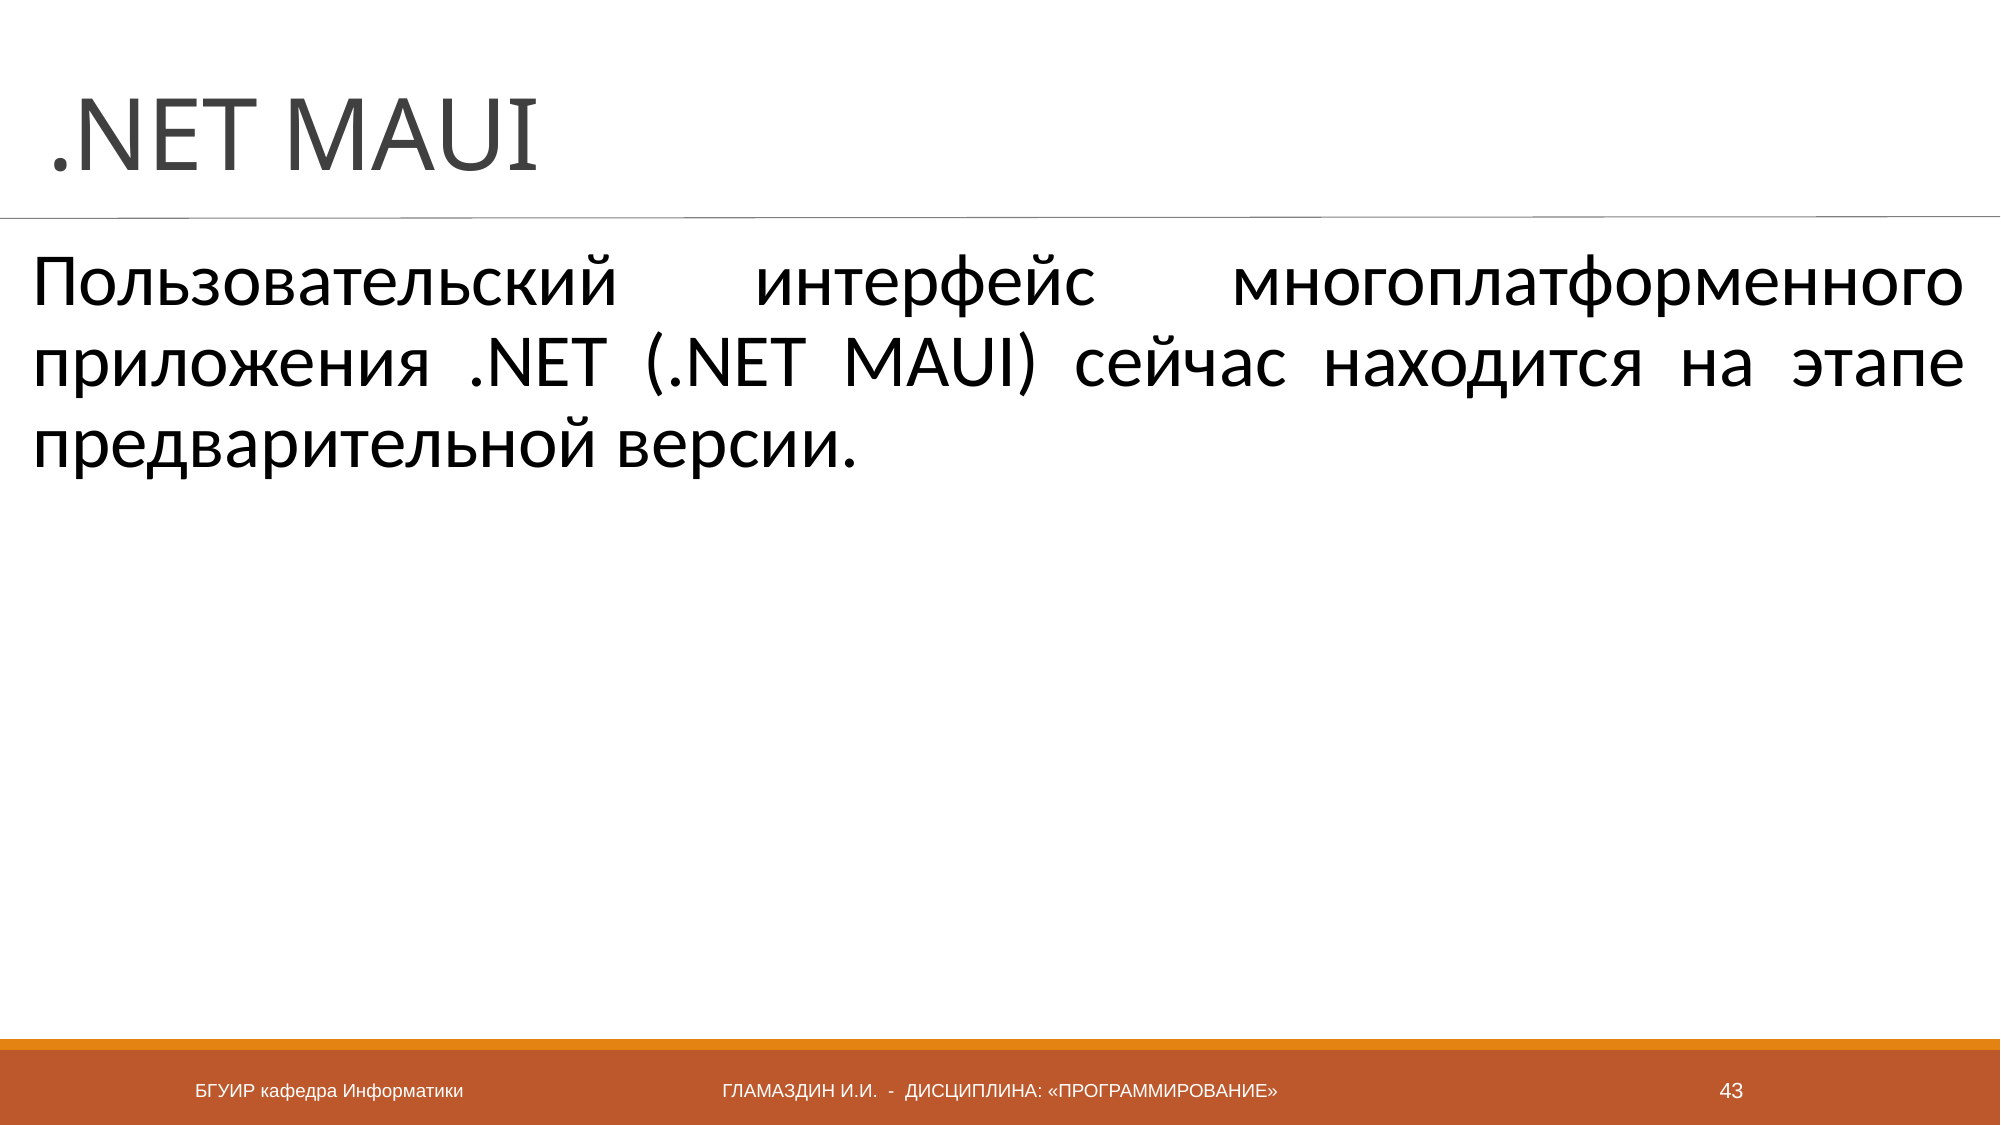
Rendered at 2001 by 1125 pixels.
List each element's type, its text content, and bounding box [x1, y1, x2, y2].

title .NET MAUI [32, 47, 1967, 198]
slide_number 43 [1624, 1059, 1840, 1120]
slide_number БГУИР кафедра Информатики [180, 1059, 586, 1120]
list Пользовательский интерфейс многоплатформенного приложения .NET (.NET MAUI) сейчас находится на этапе предварительной версии. [32, 233, 1967, 1025]
footer Гламаздин и.и. - дисциплина: «Программирование» [604, 1059, 1396, 1120]
